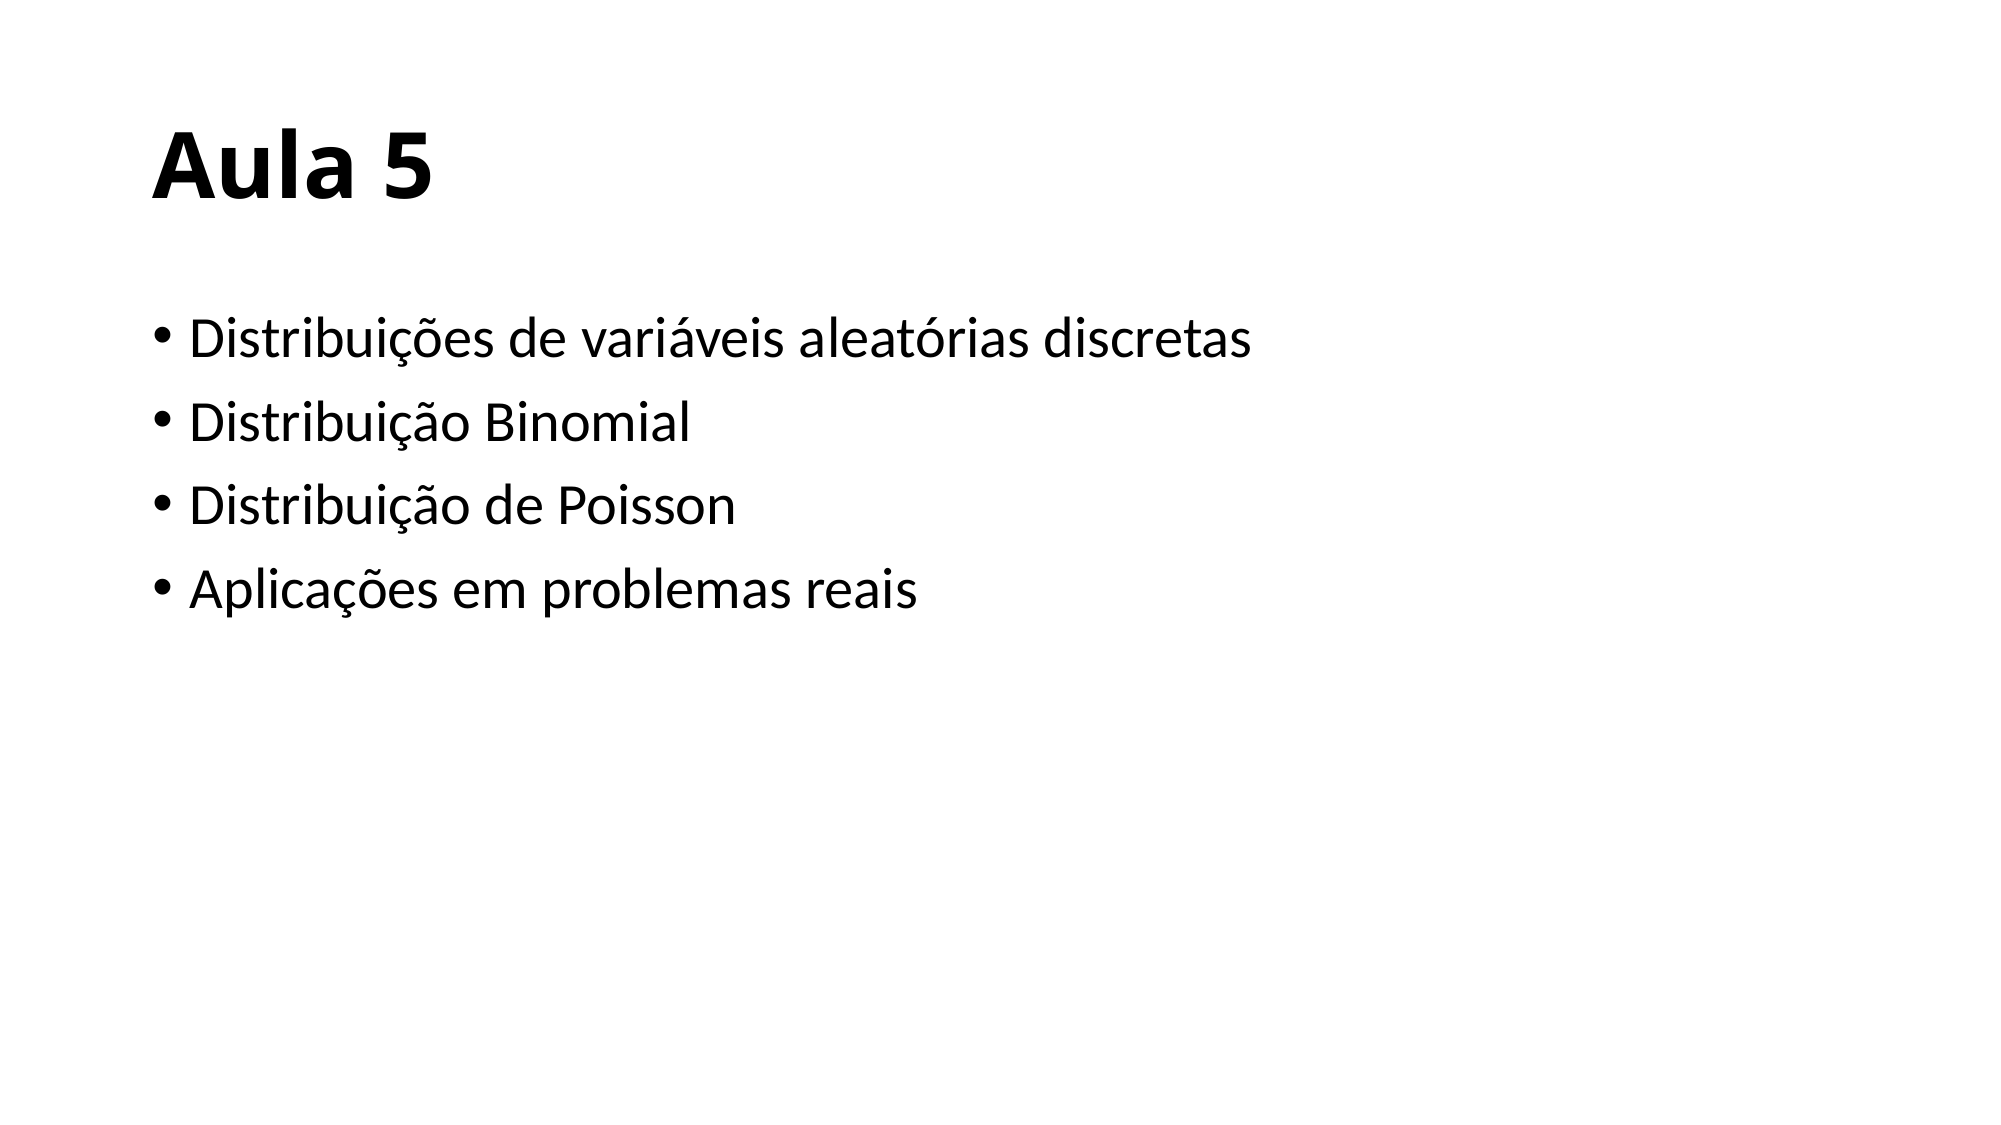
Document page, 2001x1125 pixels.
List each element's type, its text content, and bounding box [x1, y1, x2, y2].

title Aula 5 [137, 59, 1863, 278]
list Distribuições de variáveis aleatórias discretas Distribuição Binomial Distribuição de Poisson Aplicações em problemas reais [137, 299, 1863, 1014]
